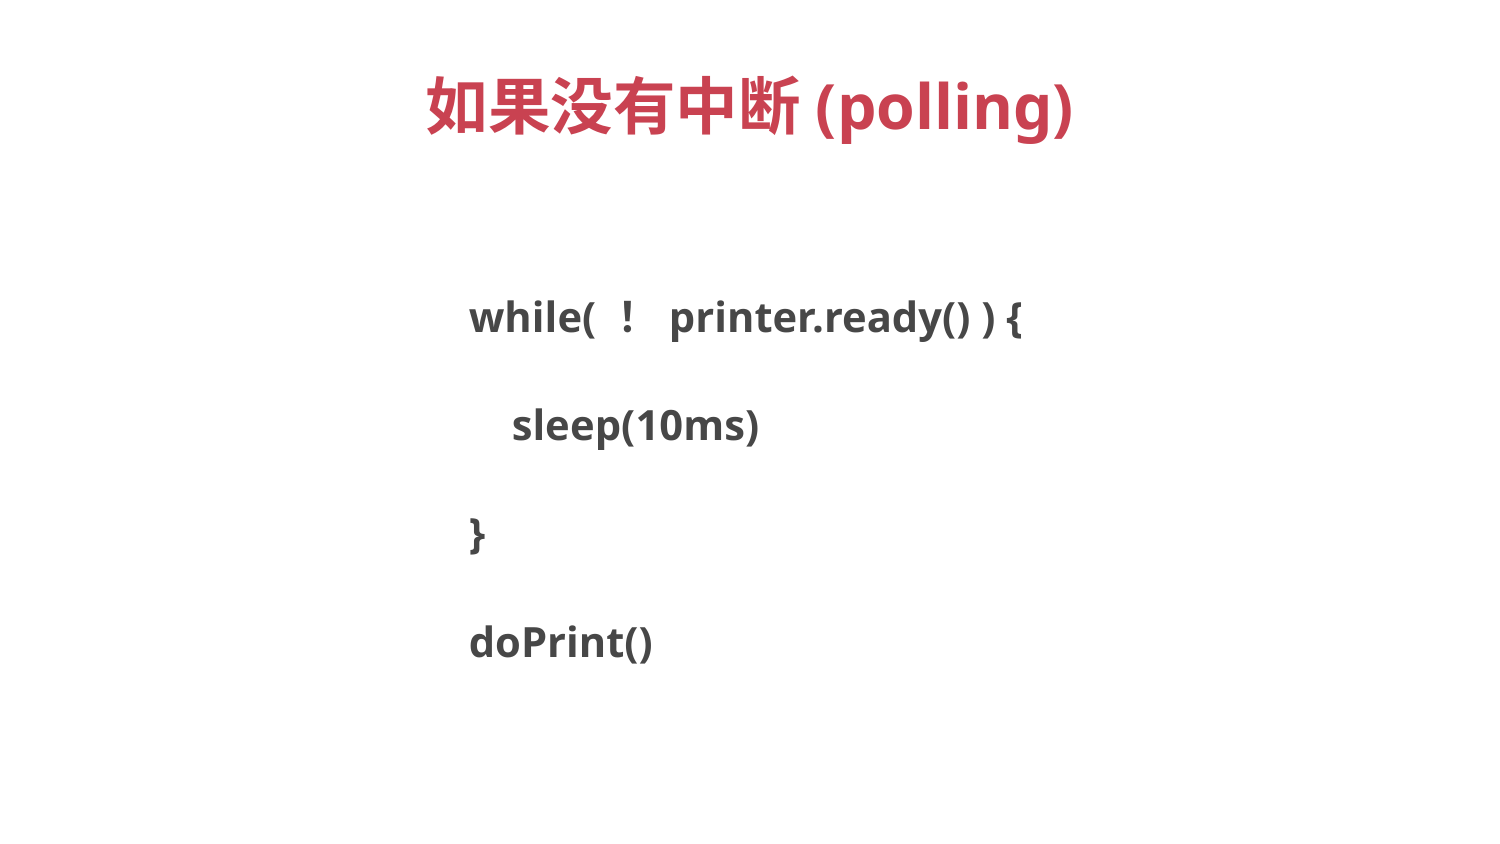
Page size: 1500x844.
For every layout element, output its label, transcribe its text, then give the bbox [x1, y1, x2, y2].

list while( ！printer.ready() ) { sleep(10ms) } doPrint() [453, 232, 1047, 718]
title 如果没有中断(polling) [74, 33, 1426, 175]
